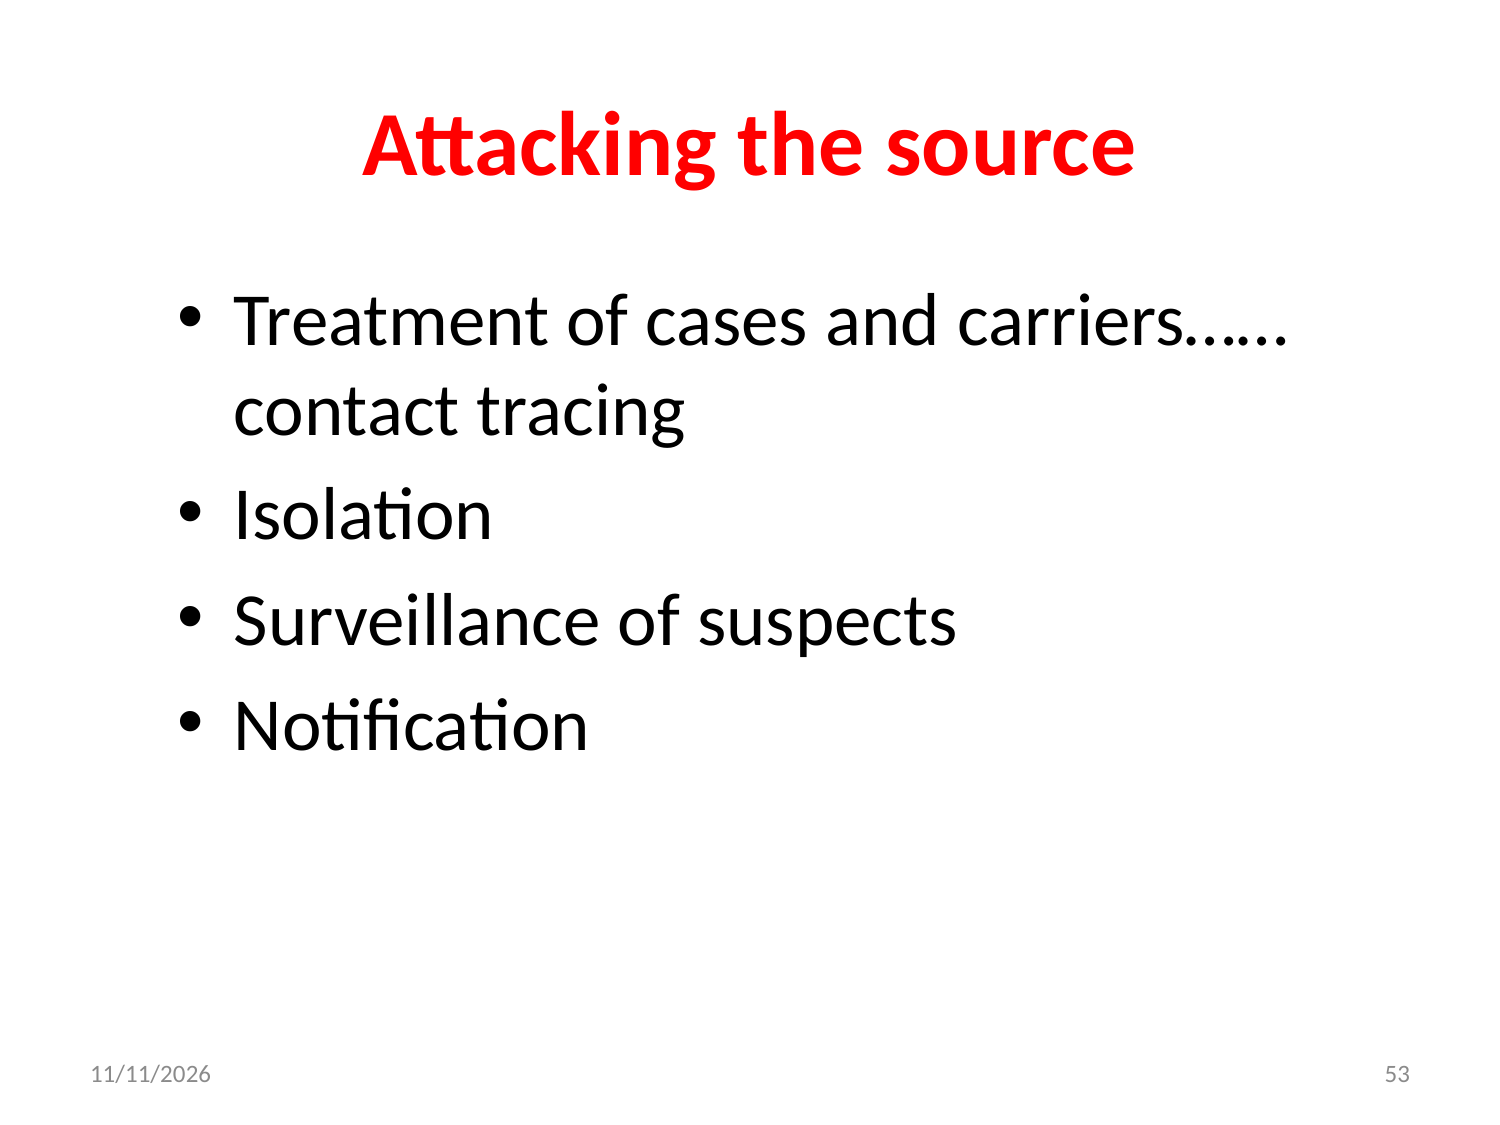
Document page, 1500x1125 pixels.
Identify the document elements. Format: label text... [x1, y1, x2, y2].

slide_number 53 [1074, 1042, 1425, 1103]
list Treatment of cases and carriers……contact tracing Isolation Surveillance of suspects Notification [162, 262, 1425, 1062]
title Attacking the source [75, 45, 1425, 233]
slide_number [75, 1042, 425, 1103]
